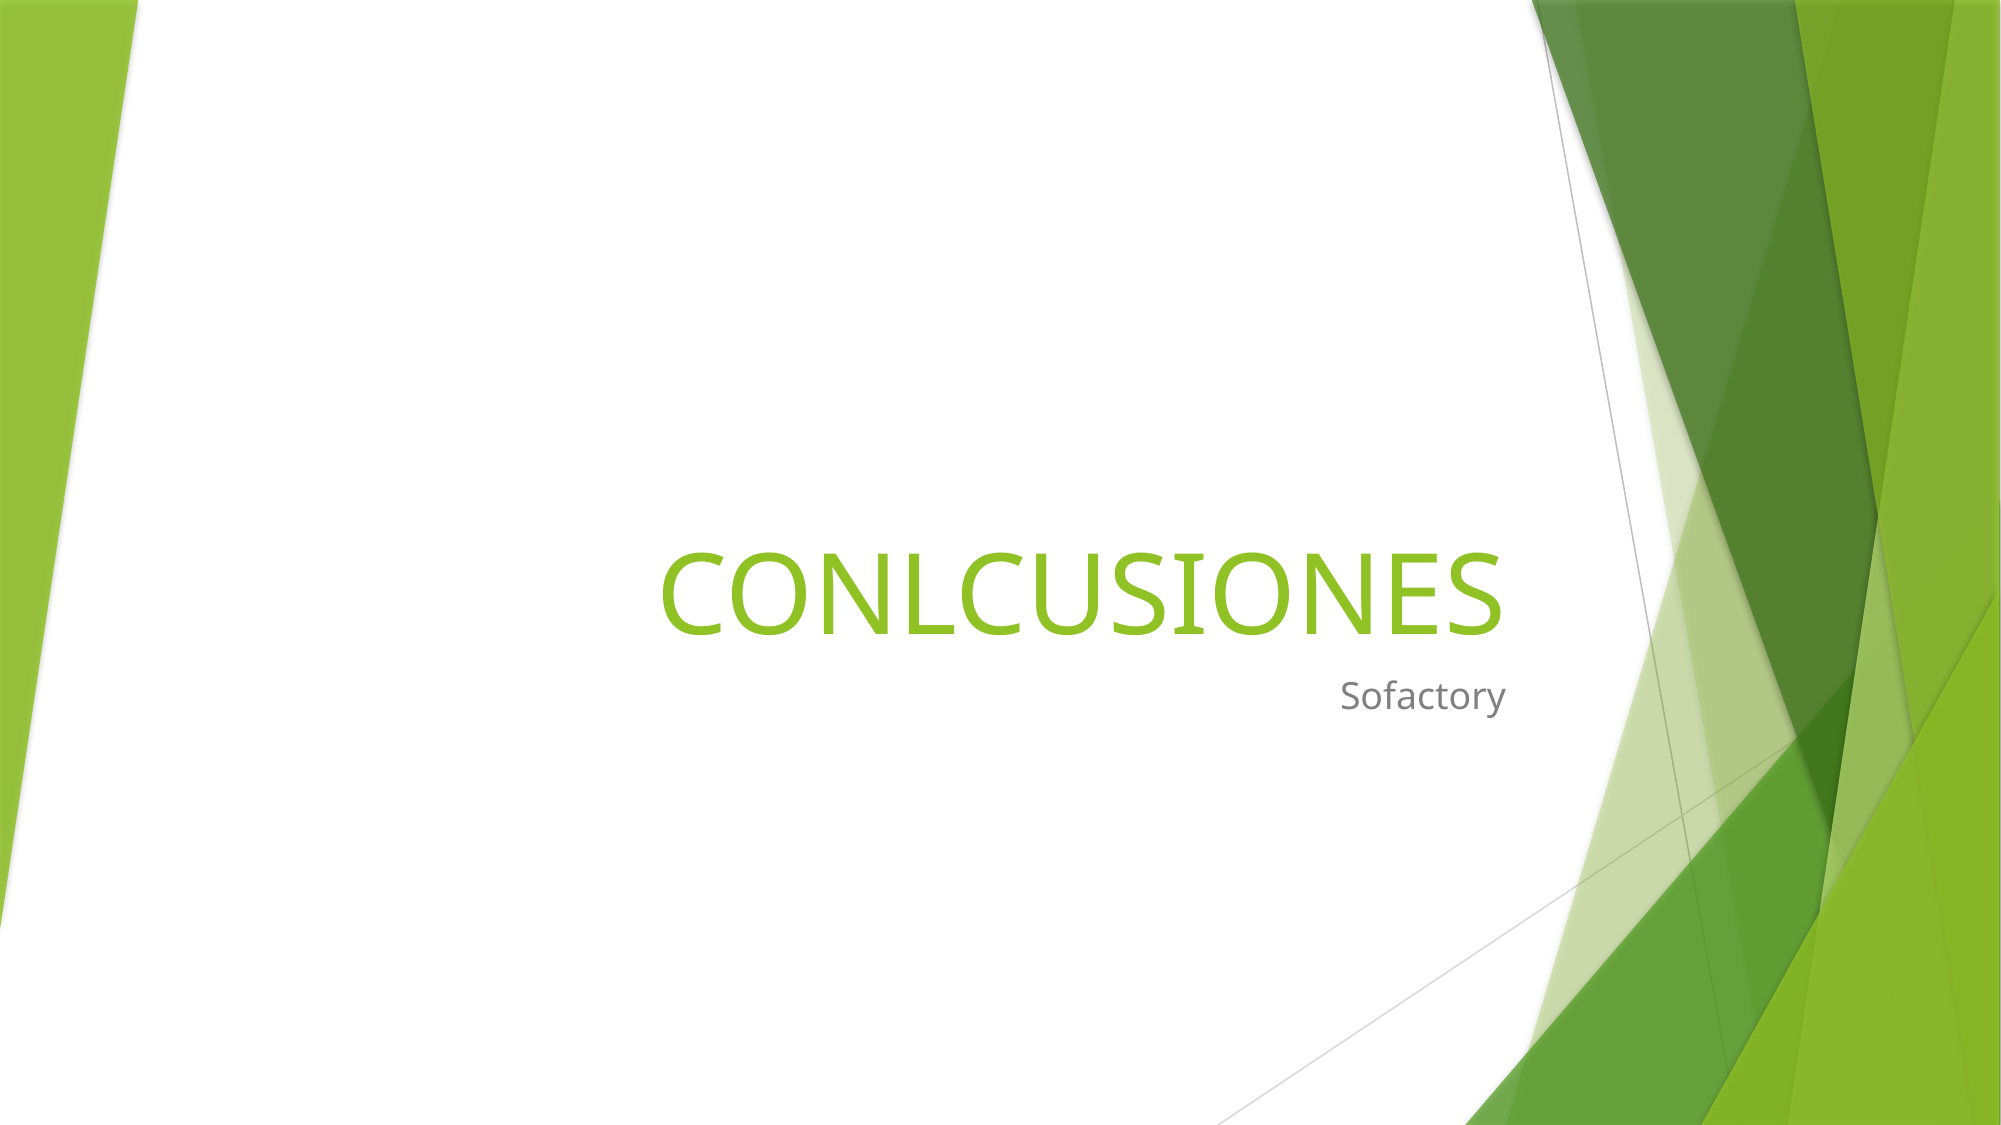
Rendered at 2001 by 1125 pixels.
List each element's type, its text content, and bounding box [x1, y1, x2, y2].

title CONLCUSIONES [247, 394, 1522, 664]
subtitle Sofactory [247, 664, 1522, 845]
